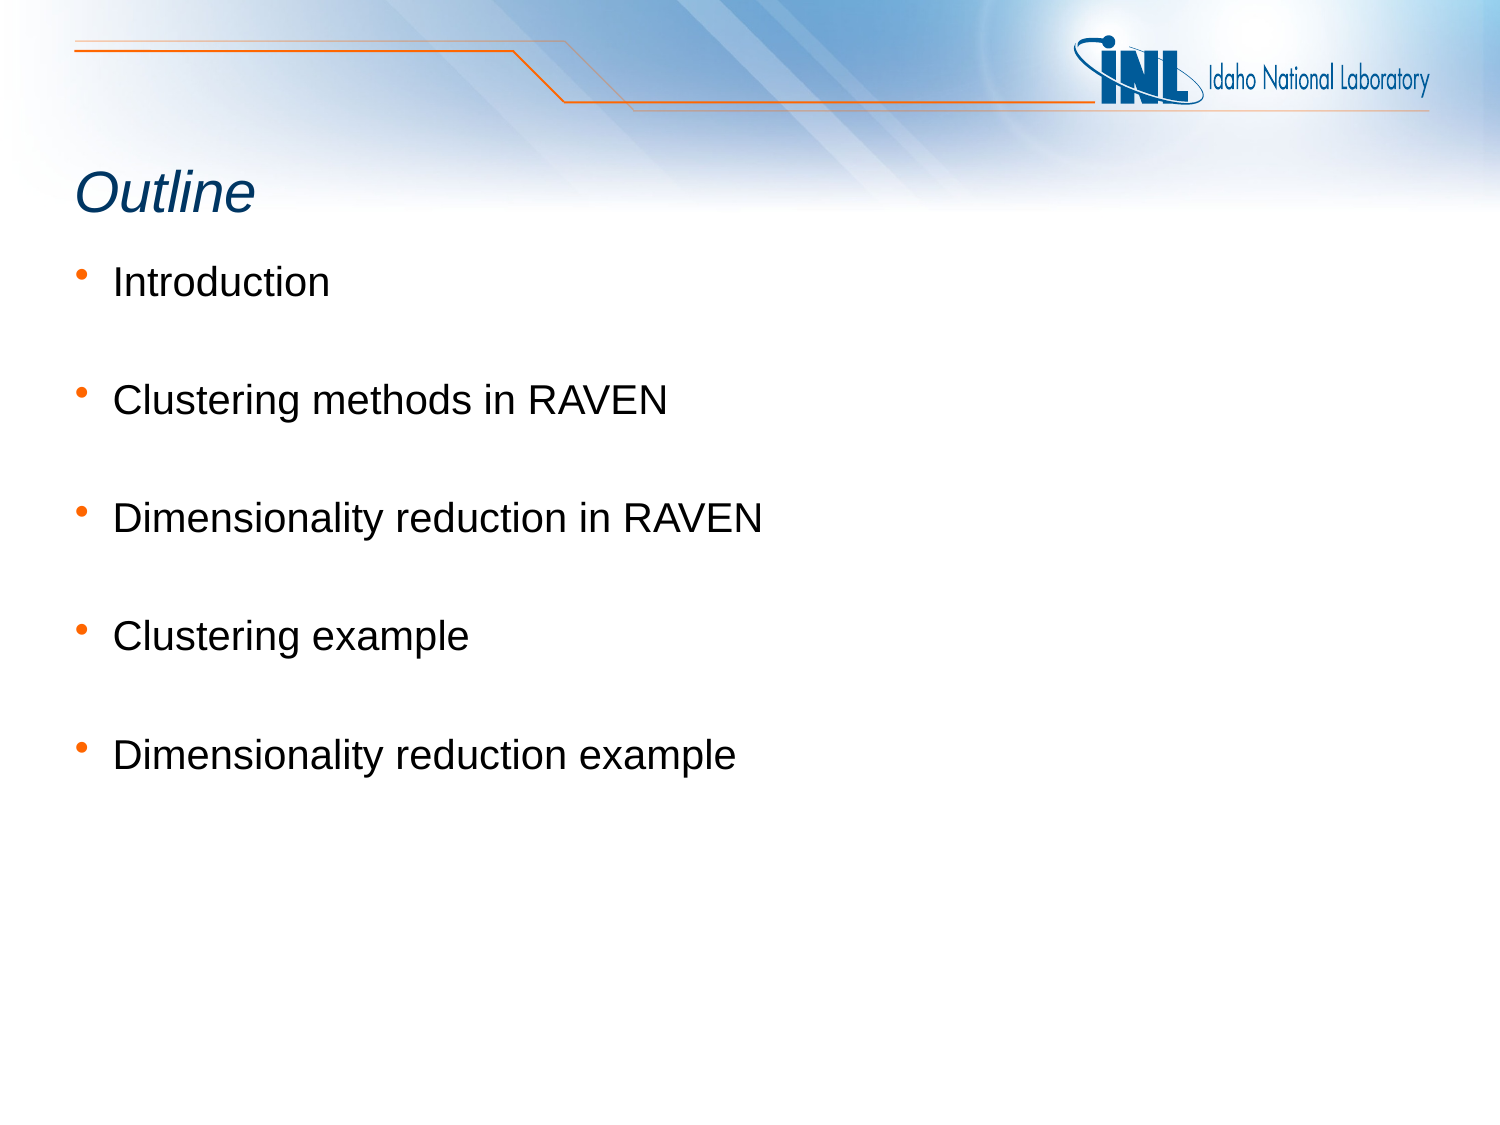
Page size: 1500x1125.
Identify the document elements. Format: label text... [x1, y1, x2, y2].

title Outline [74, 164, 1426, 227]
picture [0, 0, 1500, 1125]
list Introduction Clustering methods in RAVEN Dimensionality reduction in RAVEN Clustering example Dimensionality reduction example [74, 261, 1426, 1005]
